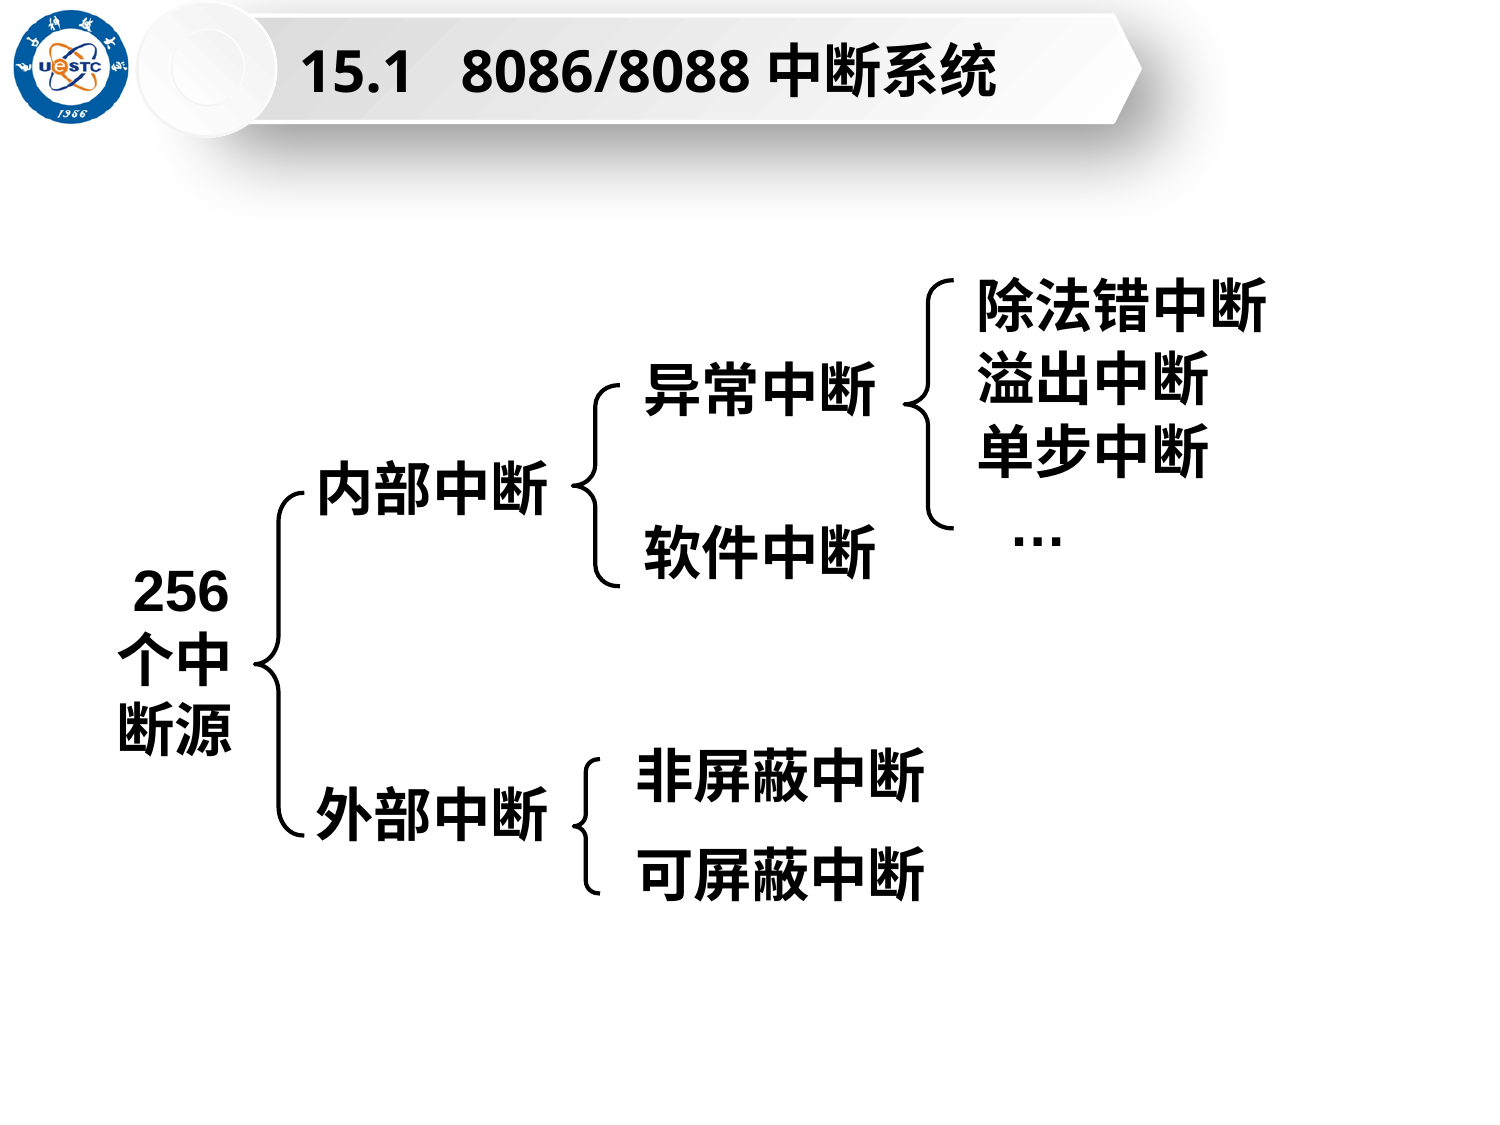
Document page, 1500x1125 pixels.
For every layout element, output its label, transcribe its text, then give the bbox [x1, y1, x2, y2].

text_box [254, 444, 764, 932]
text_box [572, 361, 928, 606]
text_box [135, 0, 1140, 138]
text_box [904, 261, 1329, 571]
picture [6, 8, 135, 126]
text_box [573, 731, 958, 923]
text_box 256个中断源 [101, 545, 249, 771]
